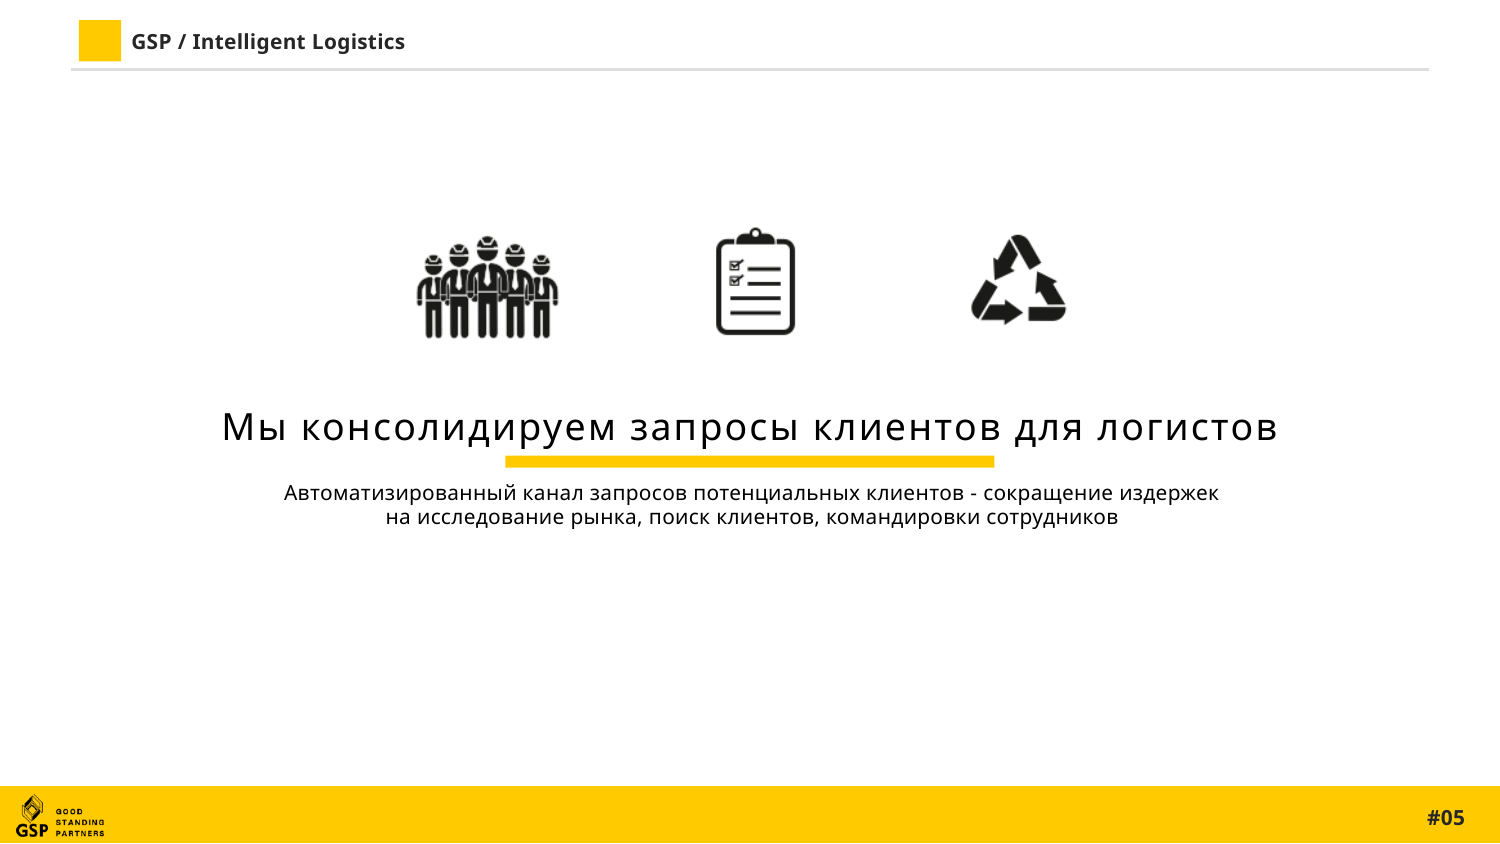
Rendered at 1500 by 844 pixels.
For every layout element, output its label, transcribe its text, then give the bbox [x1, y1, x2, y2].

list GSP / Intelligent Logistics [131, 29, 794, 53]
text_box Мы консолидируем запросы клиентов для логистов [206, 395, 1294, 456]
picture [693, 220, 812, 352]
text_box Автоматизированный канал запросов потенциальных клиентов - сокращение издержек на исследование рынка, поиск клиентов, командировки сотрудников [266, 471, 1239, 748]
list #05 [1414, 804, 1466, 829]
picture [409, 229, 565, 348]
picture [16, 793, 104, 837]
picture [959, 226, 1082, 335]
